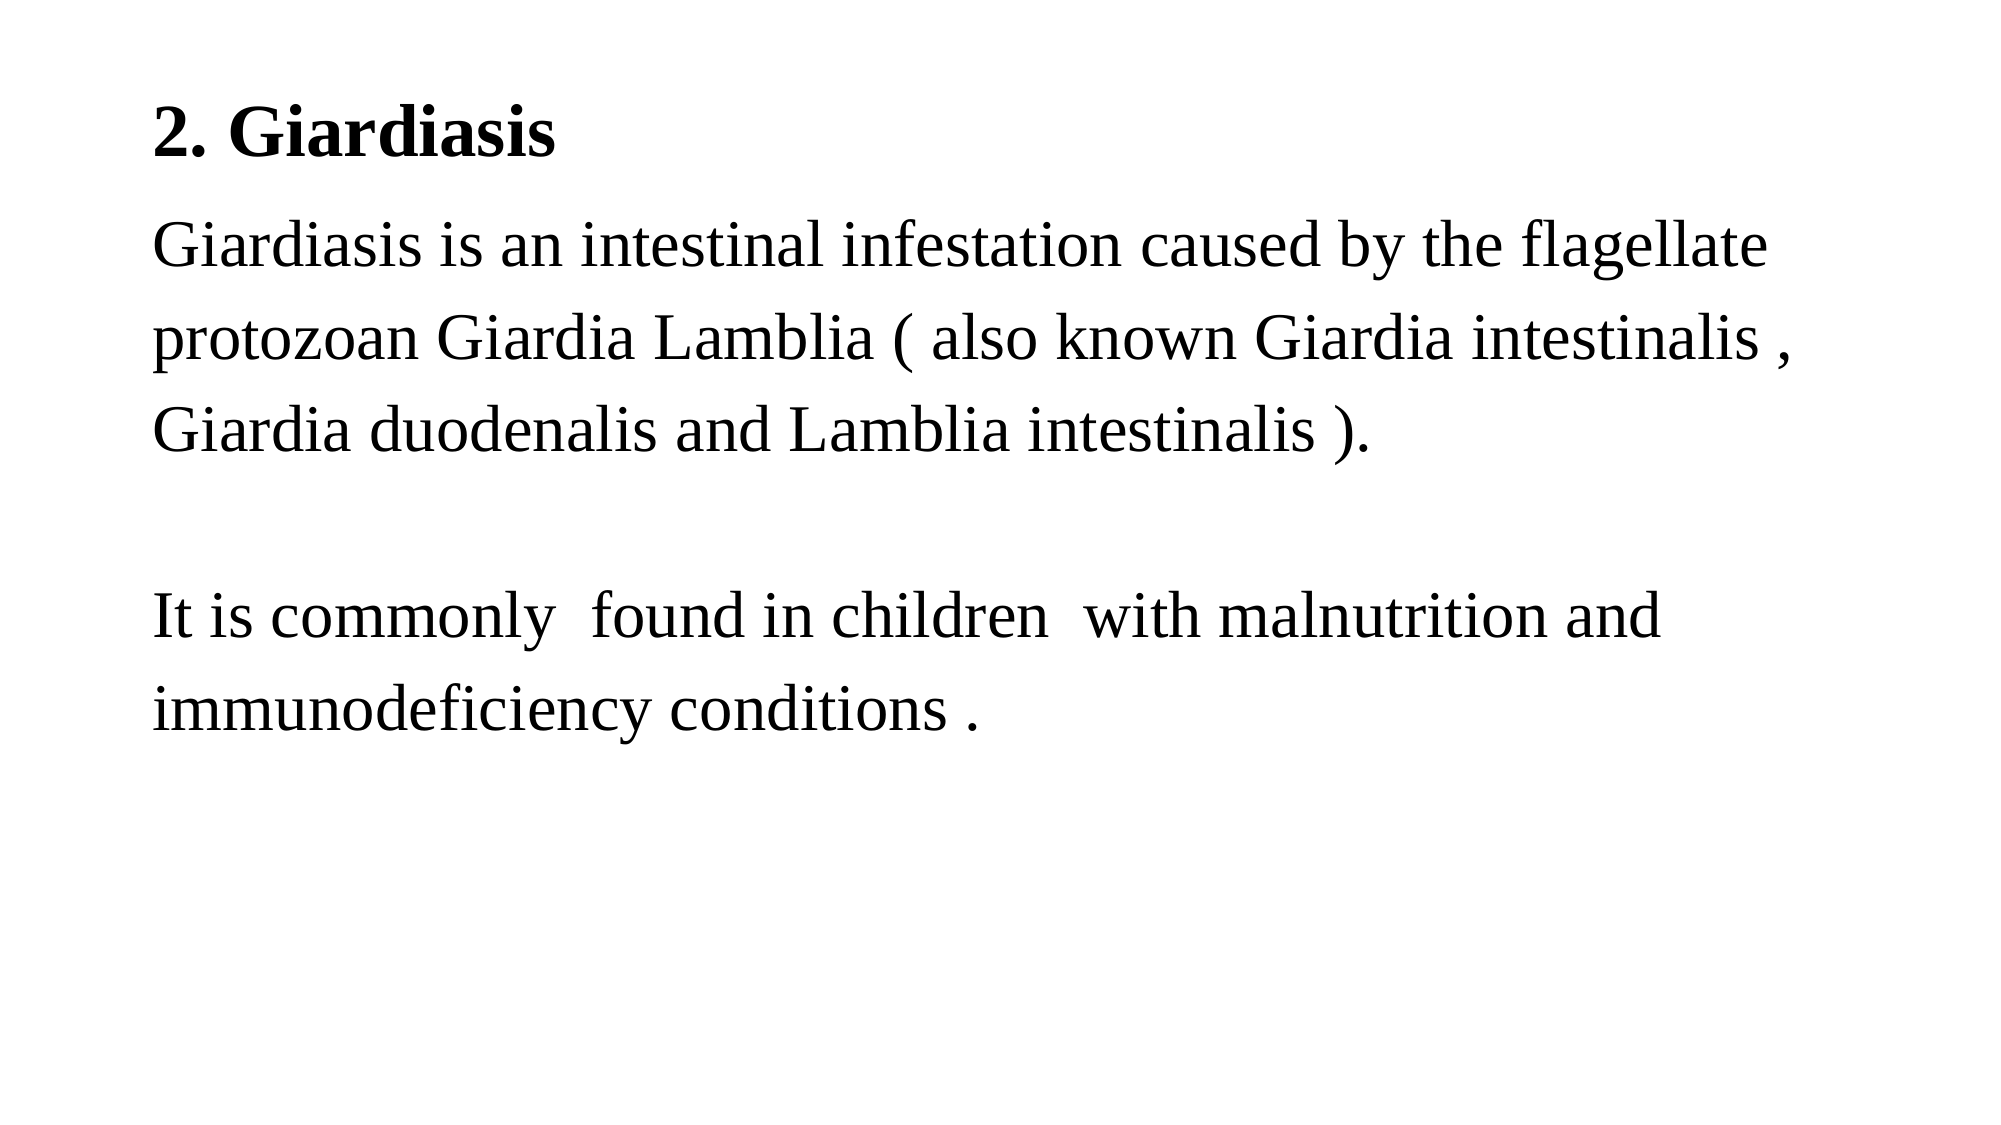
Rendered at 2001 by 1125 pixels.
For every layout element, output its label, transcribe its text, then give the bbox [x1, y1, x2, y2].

list 2. Giardiasis Giardiasis is an intestinal infestation caused by the flagellate protozoan Giardia Lamblia ( also known Giardia intestinalis , Giardia duodenalis and Lamblia intestinalis ). It is commonly found in children with malnutrition and immunodeficiency conditions . [137, 68, 1863, 1014]
